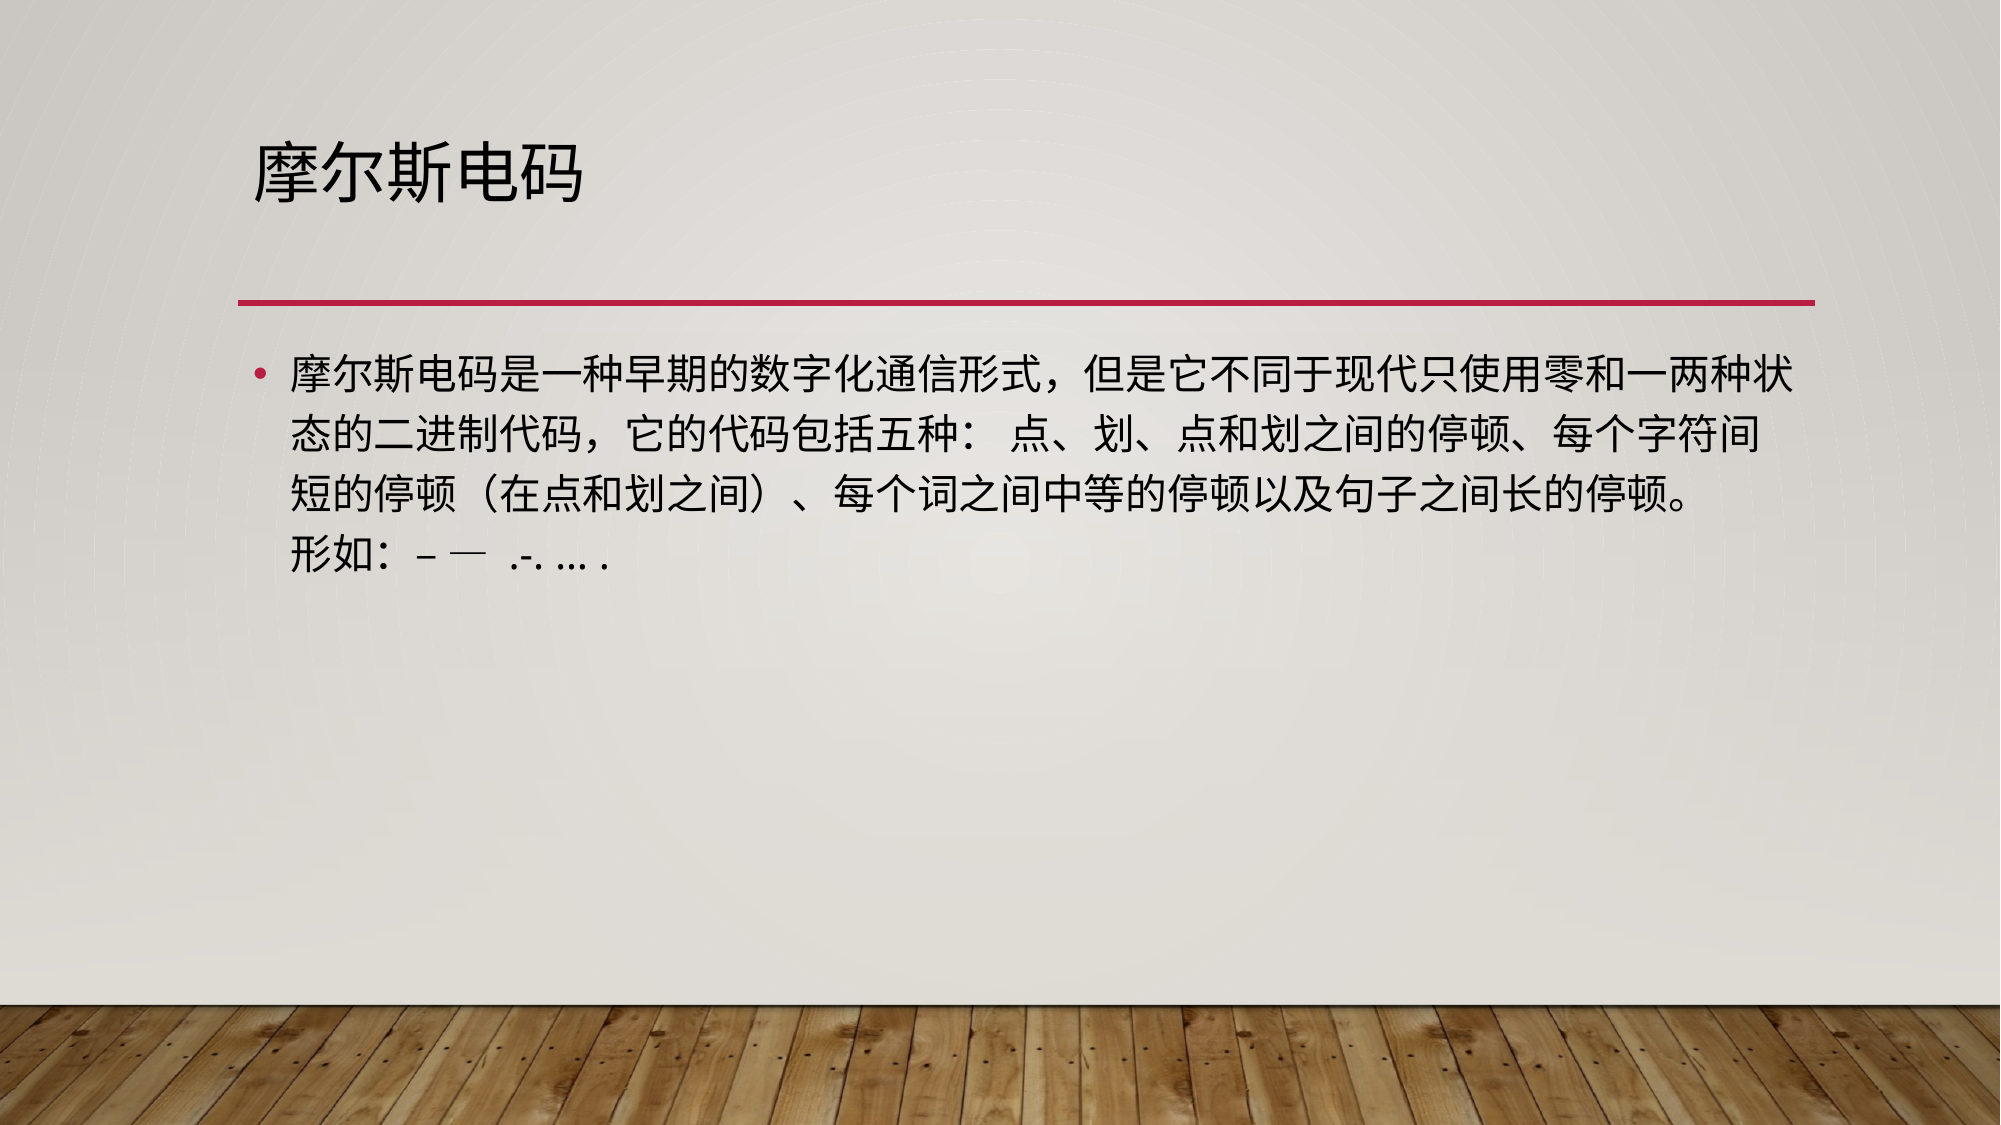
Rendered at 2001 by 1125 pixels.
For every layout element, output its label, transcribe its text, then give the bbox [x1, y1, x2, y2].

title 摩尔斯电码 [238, 131, 1814, 305]
picture [0, 1005, 2000, 1125]
list 摩尔斯电码是一种早期的数字化通信形式，但是它不同于现代只使用零和一两种状态的二进制代码，它的代码包括五种： 点、划、点和划之间的停顿、每个字符间短的停顿（在点和划之间）、每个词之间中等的停顿以及句子之间长的停顿。 形如：– — .-. … . [238, 330, 1814, 897]
